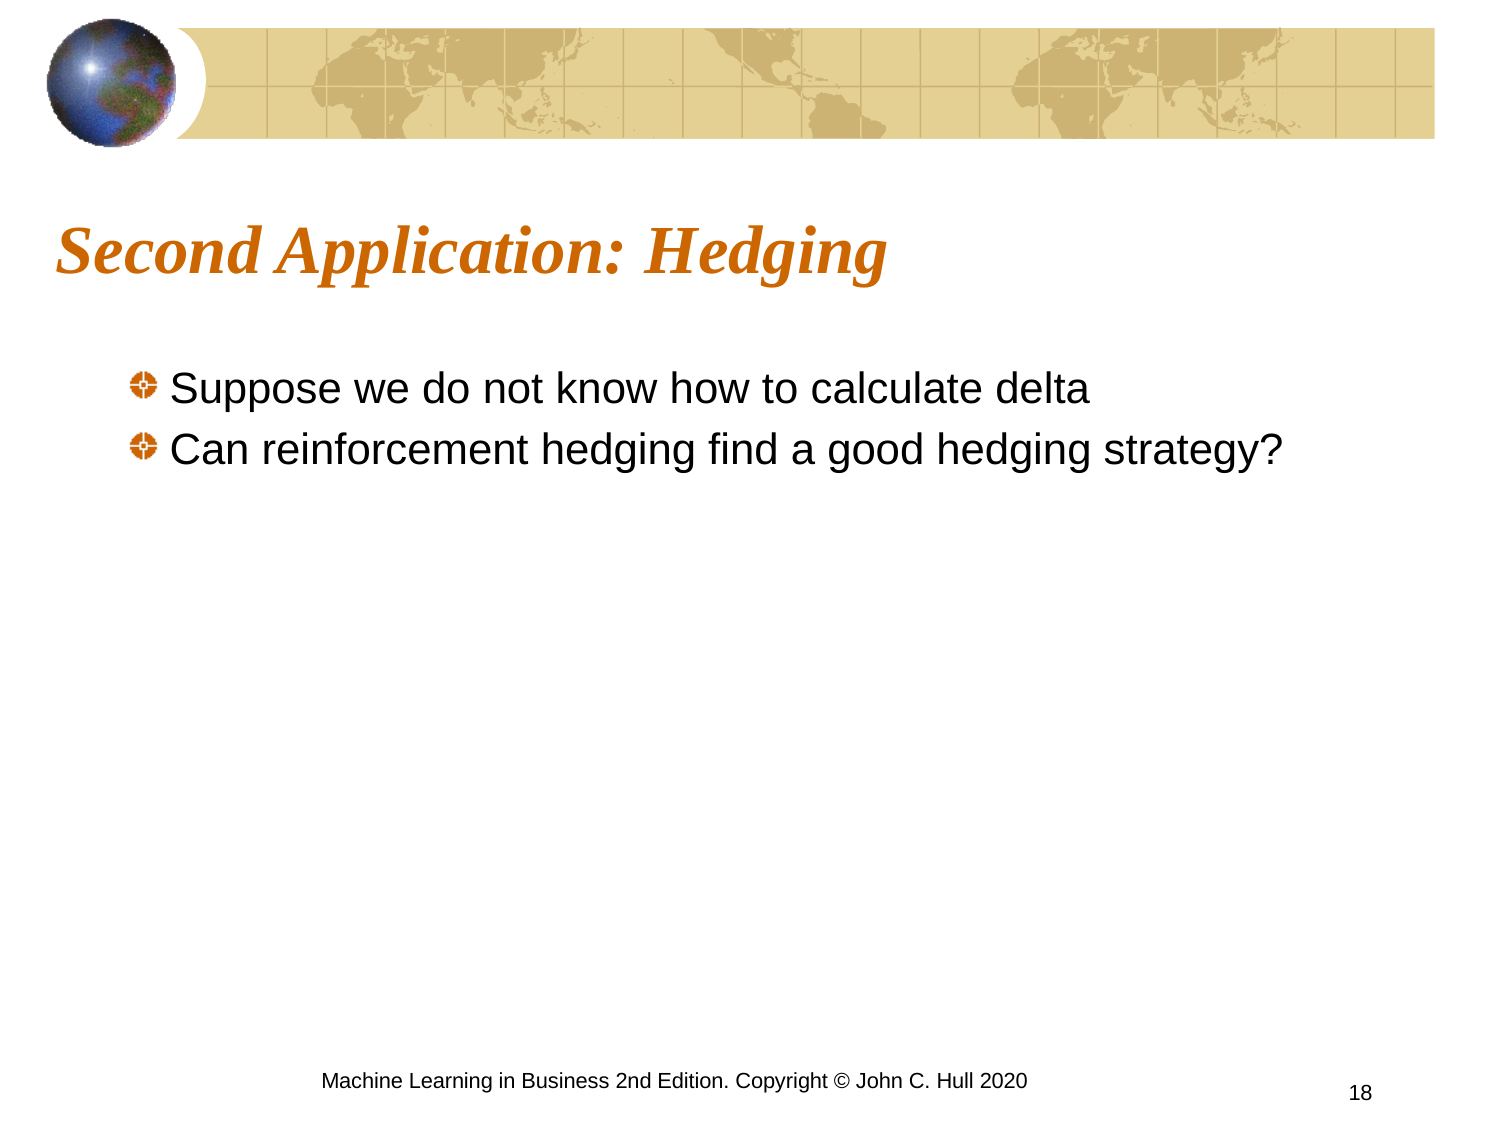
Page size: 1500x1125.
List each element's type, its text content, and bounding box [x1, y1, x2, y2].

list Suppose we do not know how to calculate delta Can reinforcement hedging find a good hedging strategy? [112, 352, 1388, 1028]
picture [127, 431, 159, 463]
picture [42, 14, 190, 151]
slide_number 18 [1074, 1037, 1388, 1113]
title Second Application: Hedging [40, 152, 1316, 341]
picture [127, 370, 159, 402]
footer Machine Learning in Business 2nd Edition. Copyright © John C. Hull 2020 [262, 1024, 1088, 1101]
